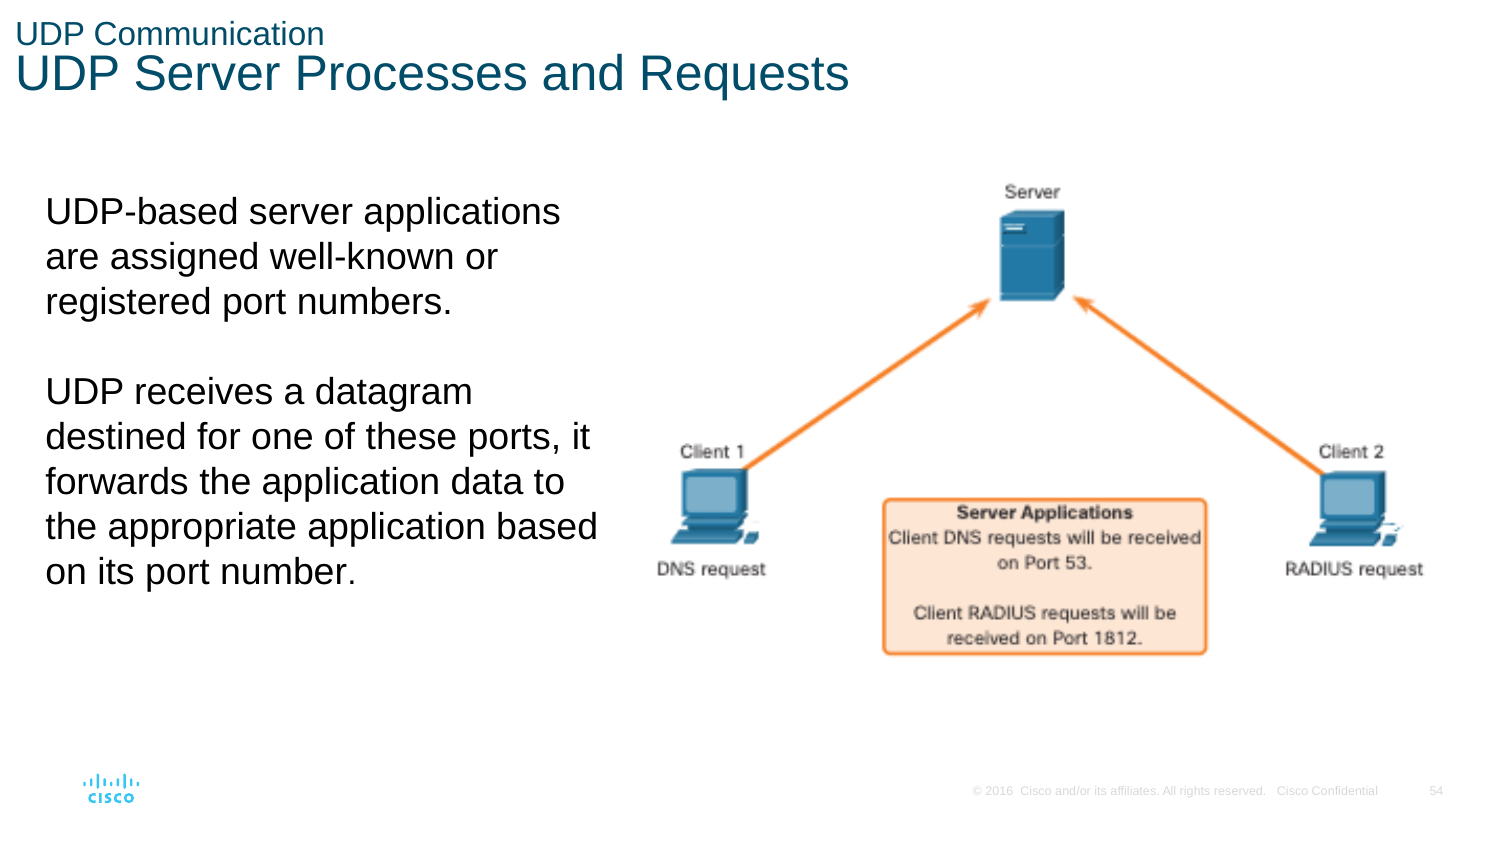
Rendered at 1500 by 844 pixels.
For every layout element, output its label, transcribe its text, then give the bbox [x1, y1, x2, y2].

title UDP Communication UDP Server Processes and Requests [0, 0, 1369, 121]
picture [644, 178, 1444, 666]
list UDP-based server applications are assigned well-known or registered port numbers. UDP receives a datagram destined for one of these ports, it forwards the application data to the appropriate application based on its port number. [30, 179, 626, 739]
